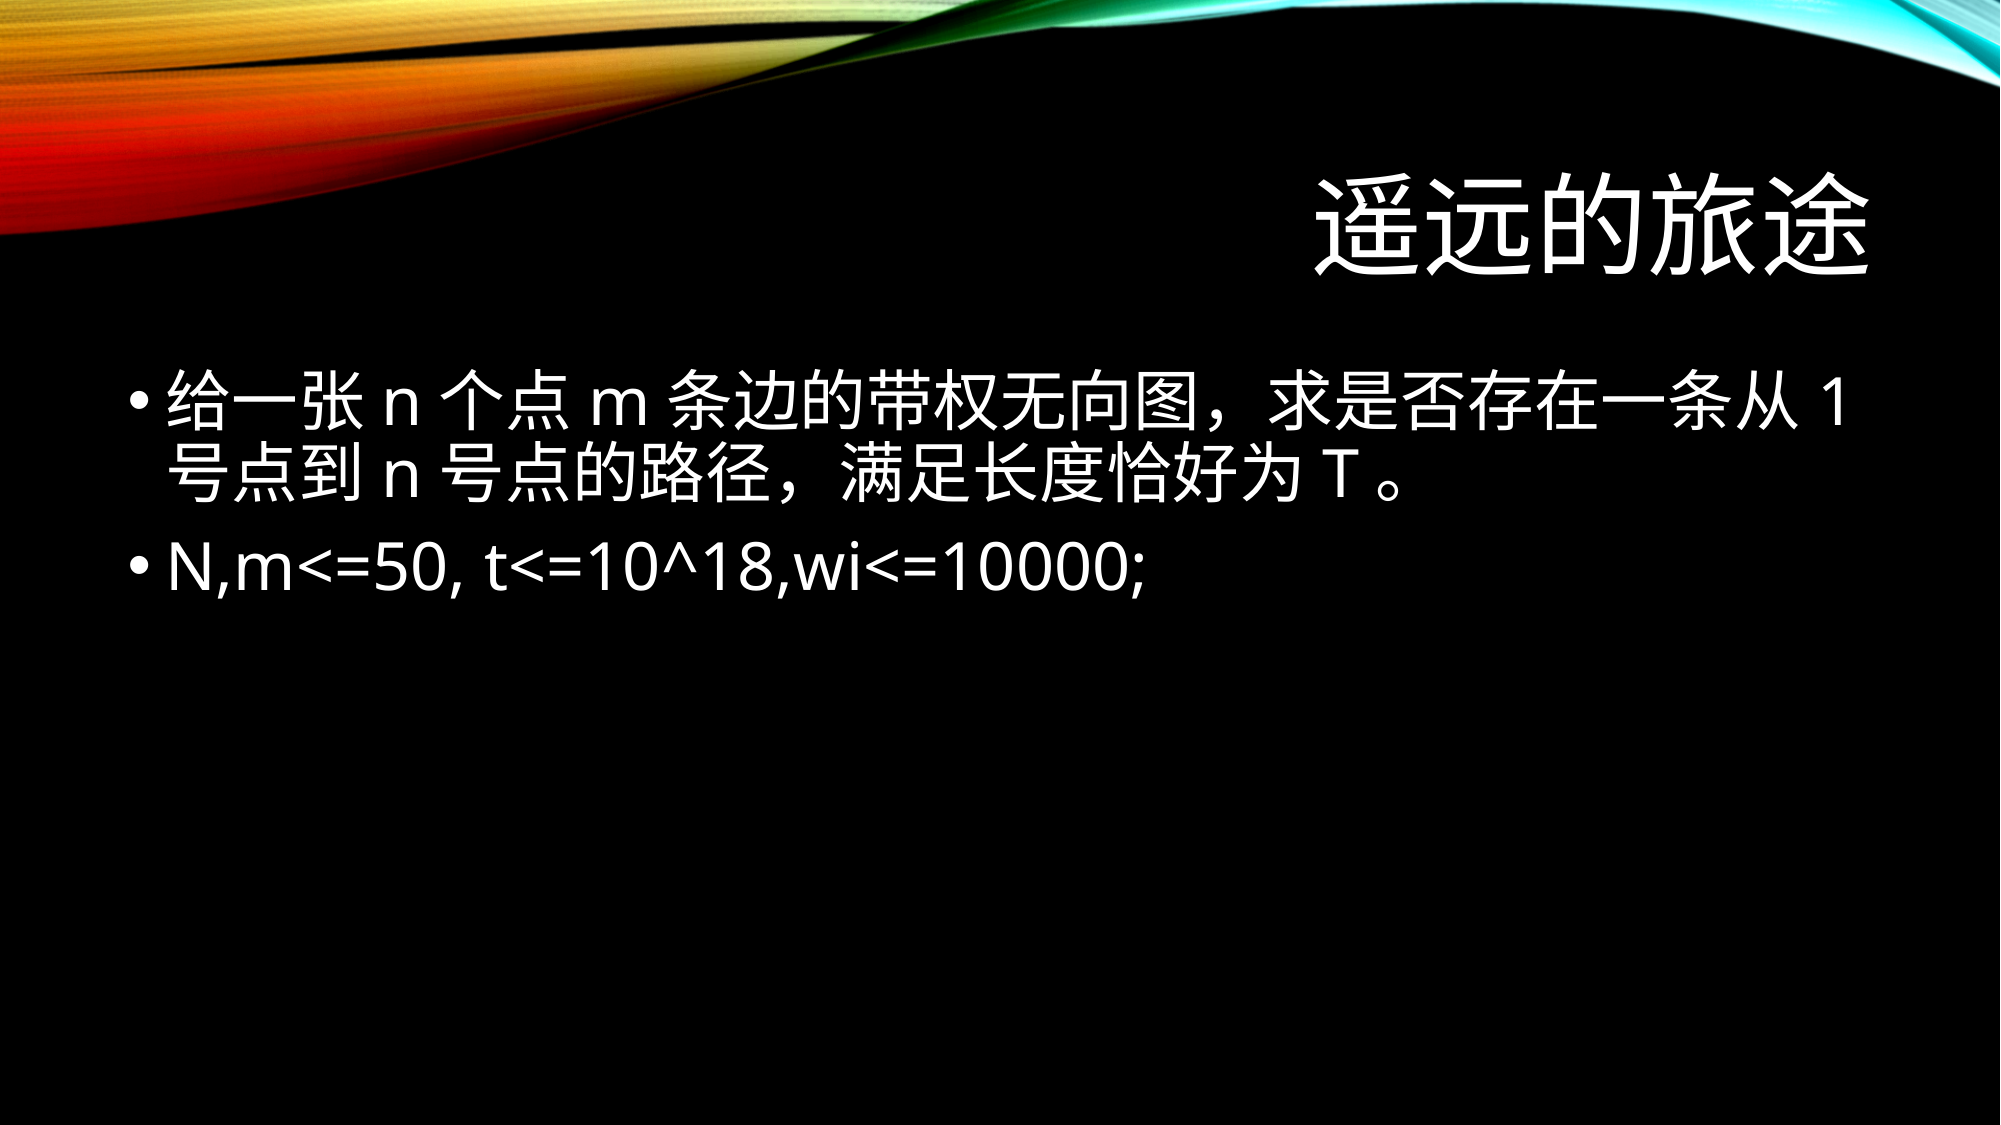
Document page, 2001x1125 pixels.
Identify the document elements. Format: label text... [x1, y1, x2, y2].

list 给一张n个点m条边的带权无向图，求是否存在一条从1号点到n号点的路径，满足长度恰好为T。 N,m<=50, t<=10^18,wi<=10000; [112, 360, 1888, 1021]
picture [0, 0, 2000, 237]
title 遥远的旅途 [474, 125, 1888, 338]
